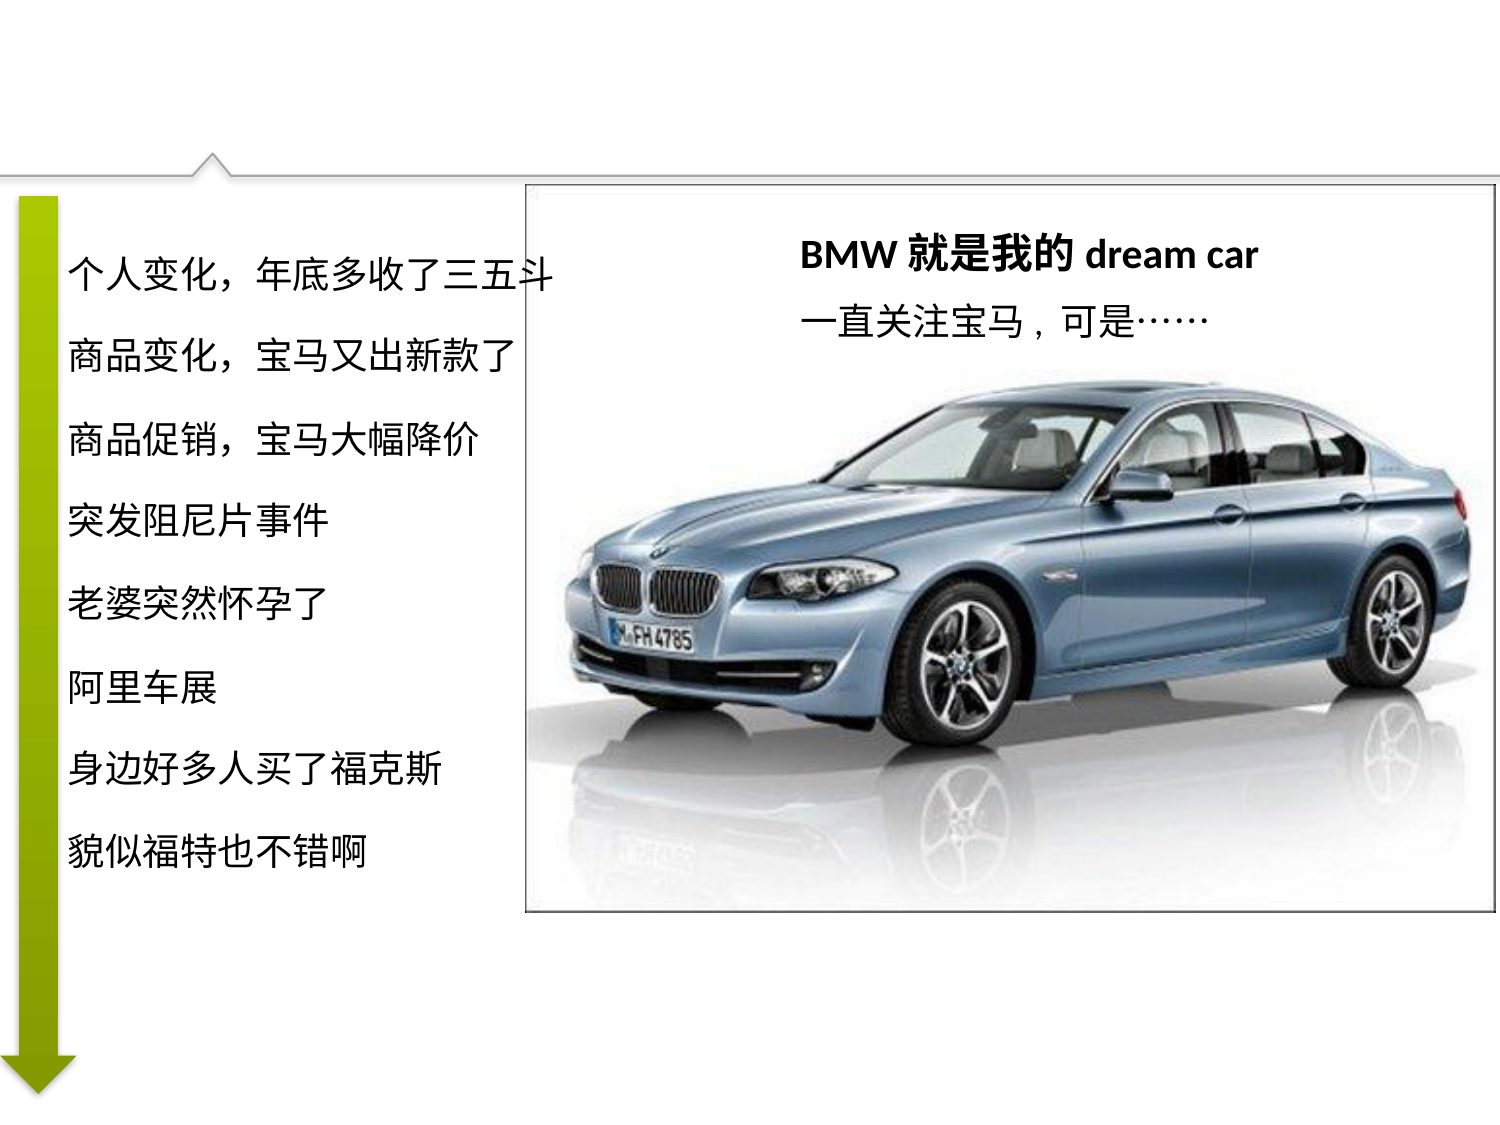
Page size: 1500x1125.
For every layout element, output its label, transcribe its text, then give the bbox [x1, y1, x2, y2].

text_box 商品变化，宝马又出新款了 [62, 324, 520, 385]
text_box [0, 195, 78, 1095]
text_box 身边好多人买了福克斯 [62, 738, 520, 798]
text_box 阿里车展 [62, 656, 514, 717]
text_box 突发阻尼片事件 [62, 490, 520, 550]
text_box 个人变化，年底多收了三五斗 [62, 243, 520, 304]
text_box 老婆突然怀孕了 [62, 572, 520, 633]
text_box 貌似福特也不错啊 [53, 820, 520, 881]
text_box 商品促销，宝马大幅降价 [62, 408, 520, 469]
picture [525, 184, 1497, 913]
